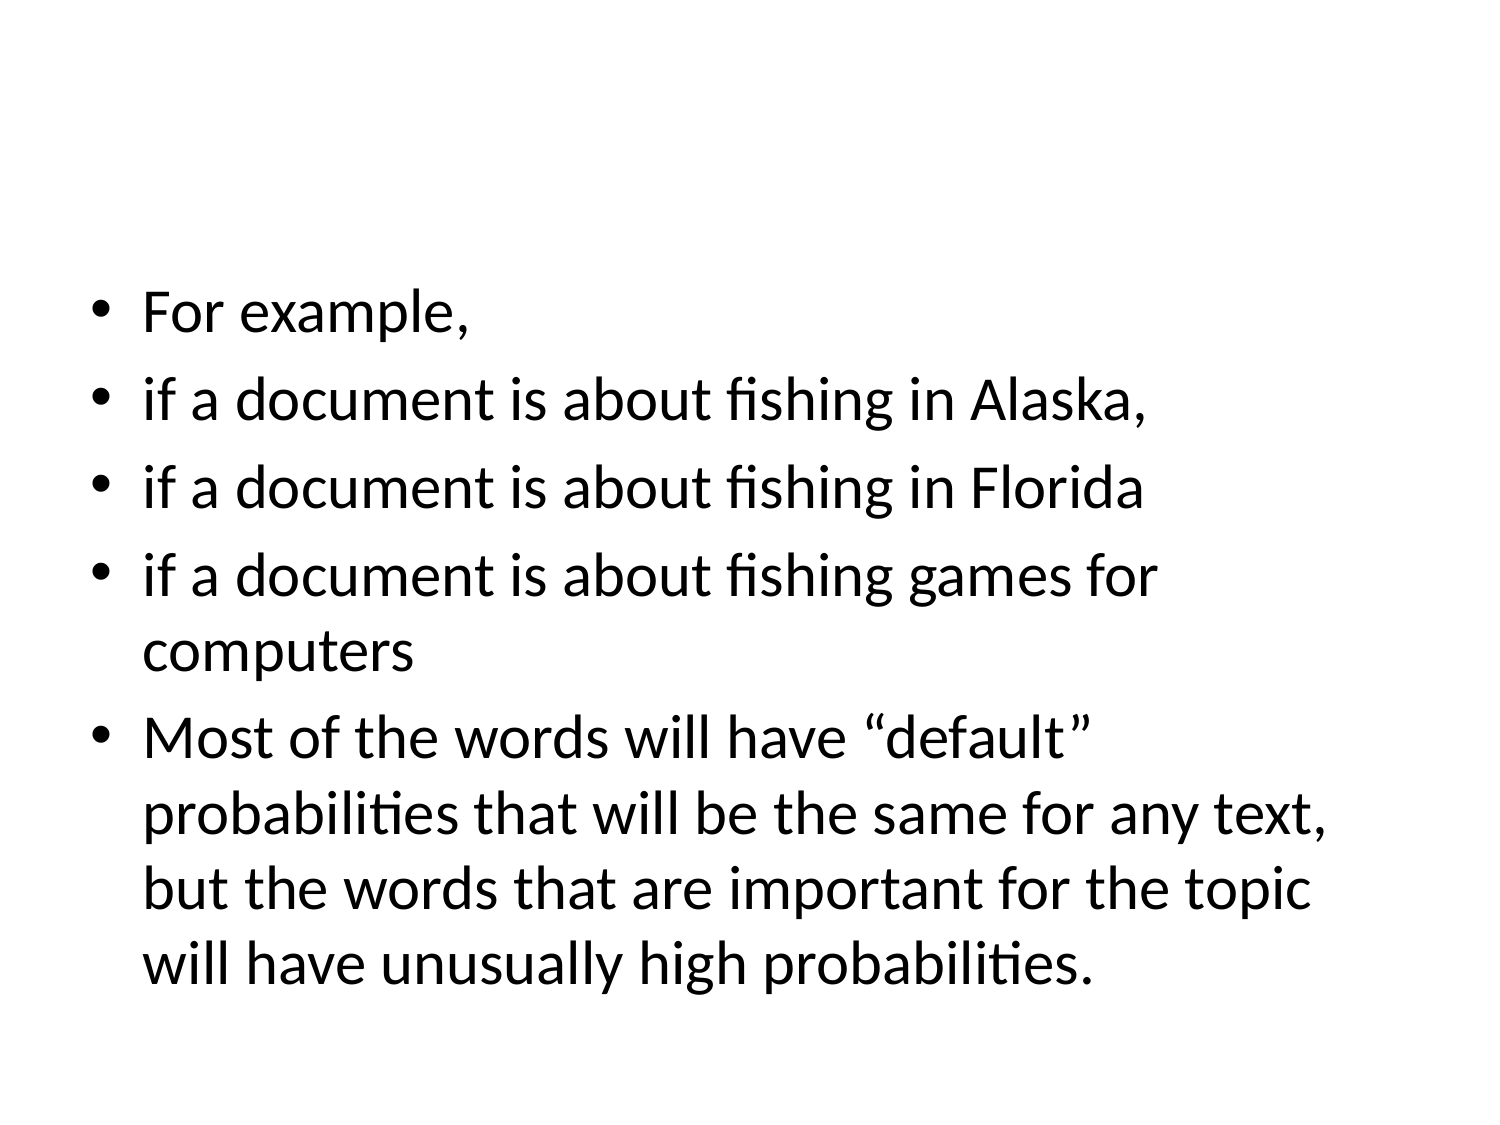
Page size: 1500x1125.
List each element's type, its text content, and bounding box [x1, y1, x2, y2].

list For example, if a document is about fishing in Alaska, if a document is about fishing in Florida if a document is about fishing games for computers Most of the words will have “default” probabilities that will be the same for any text, but the words that are important for the topic will have unusually high probabilities. [75, 262, 1425, 1005]
